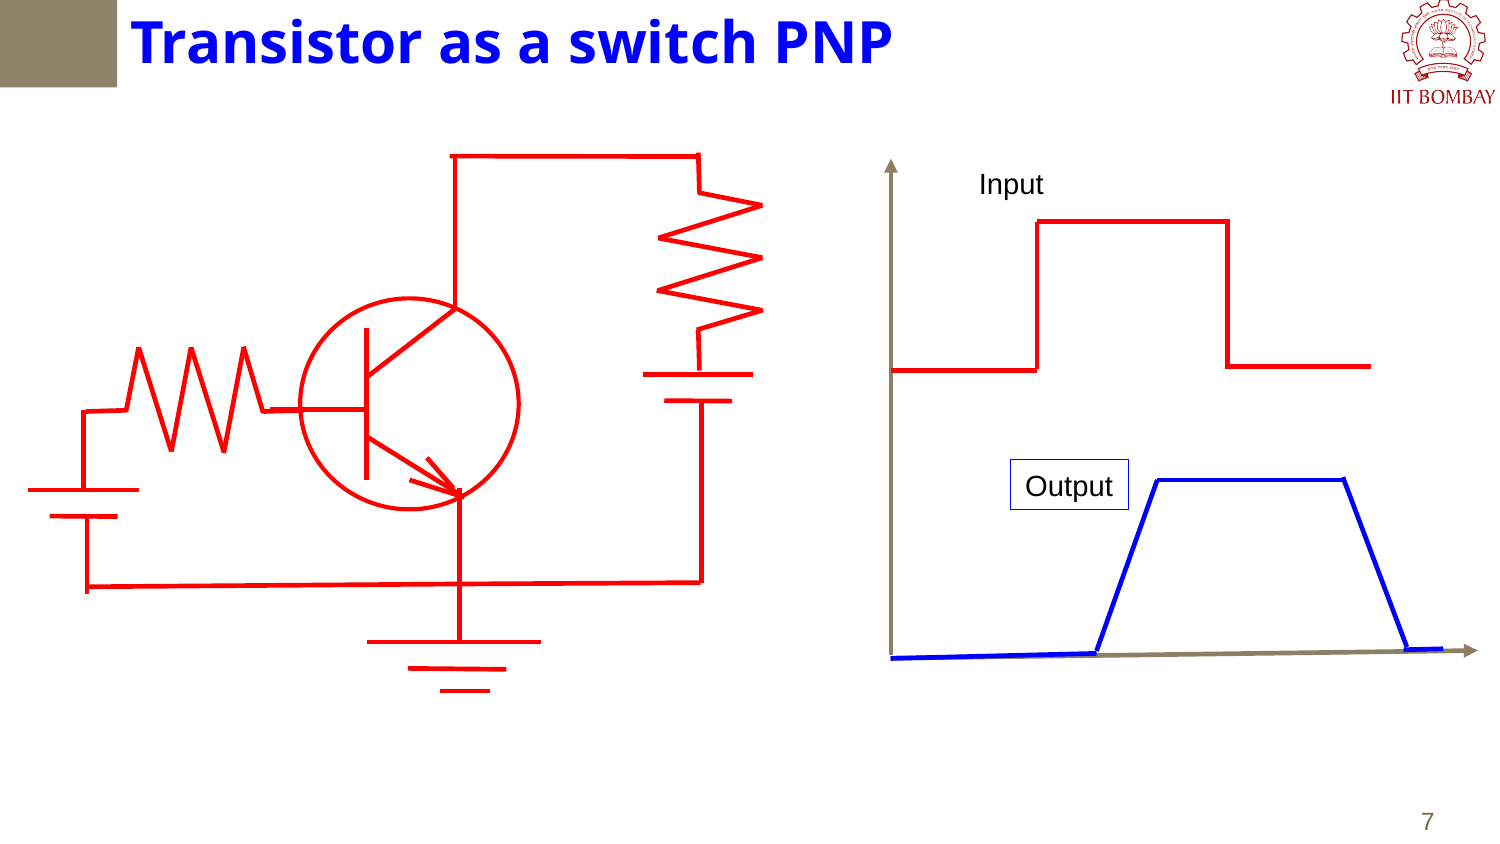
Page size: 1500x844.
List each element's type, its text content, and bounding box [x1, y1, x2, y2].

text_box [1157, 650, 1408, 659]
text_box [890, 653, 1096, 659]
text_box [1409, 650, 1479, 659]
text_box Output [1010, 459, 1129, 510]
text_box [28, 152, 764, 692]
text_box 7 [1406, 798, 1500, 843]
text_box Transistor as a switch PNP [118, 0, 909, 83]
text_box [0, 0, 118, 88]
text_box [1096, 479, 1158, 652]
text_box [1342, 476, 1408, 648]
picture [1390, 0, 1496, 104]
text_box Input [964, 158, 1060, 208]
